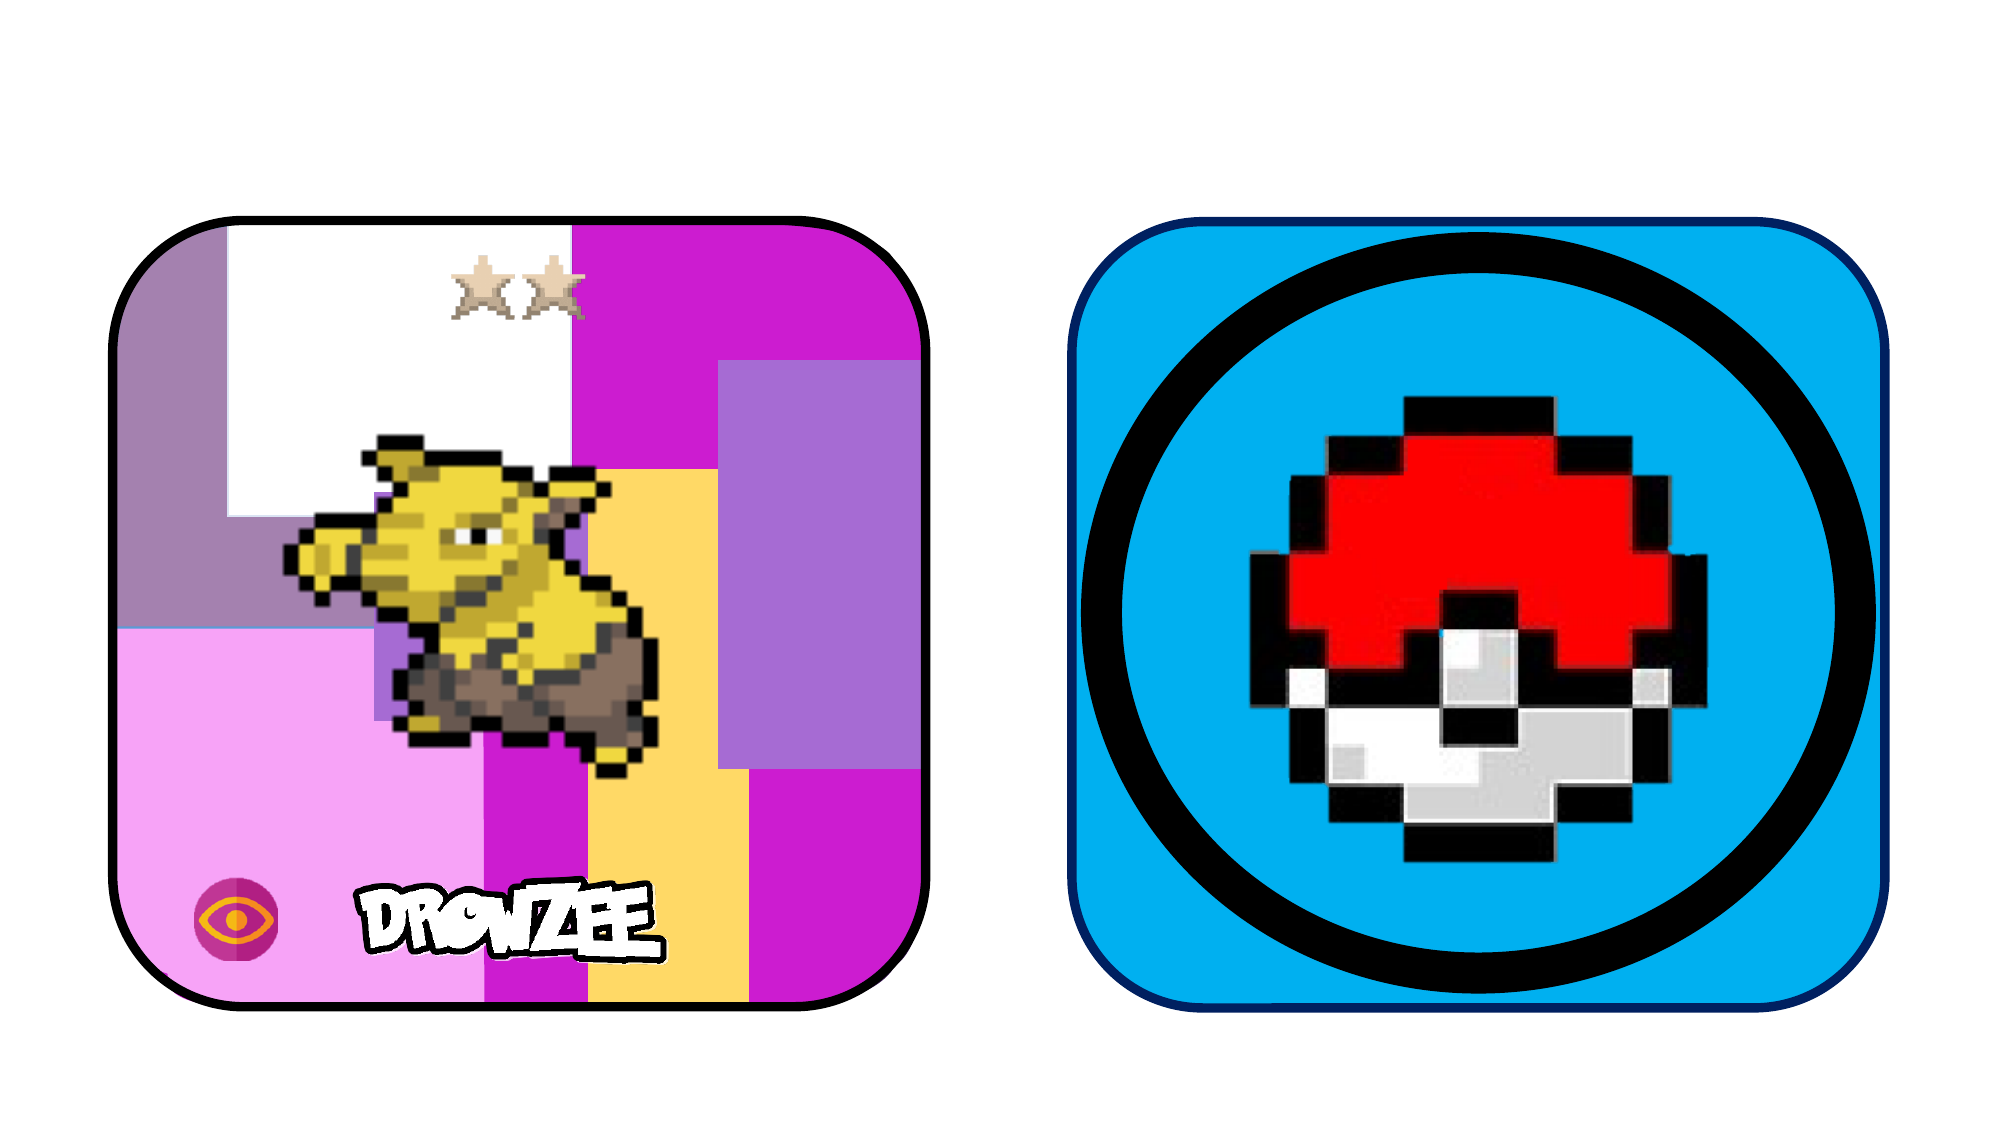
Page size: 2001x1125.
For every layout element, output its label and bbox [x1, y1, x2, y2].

text_box [1071, 221, 1885, 1008]
text_box [110, 219, 929, 1009]
